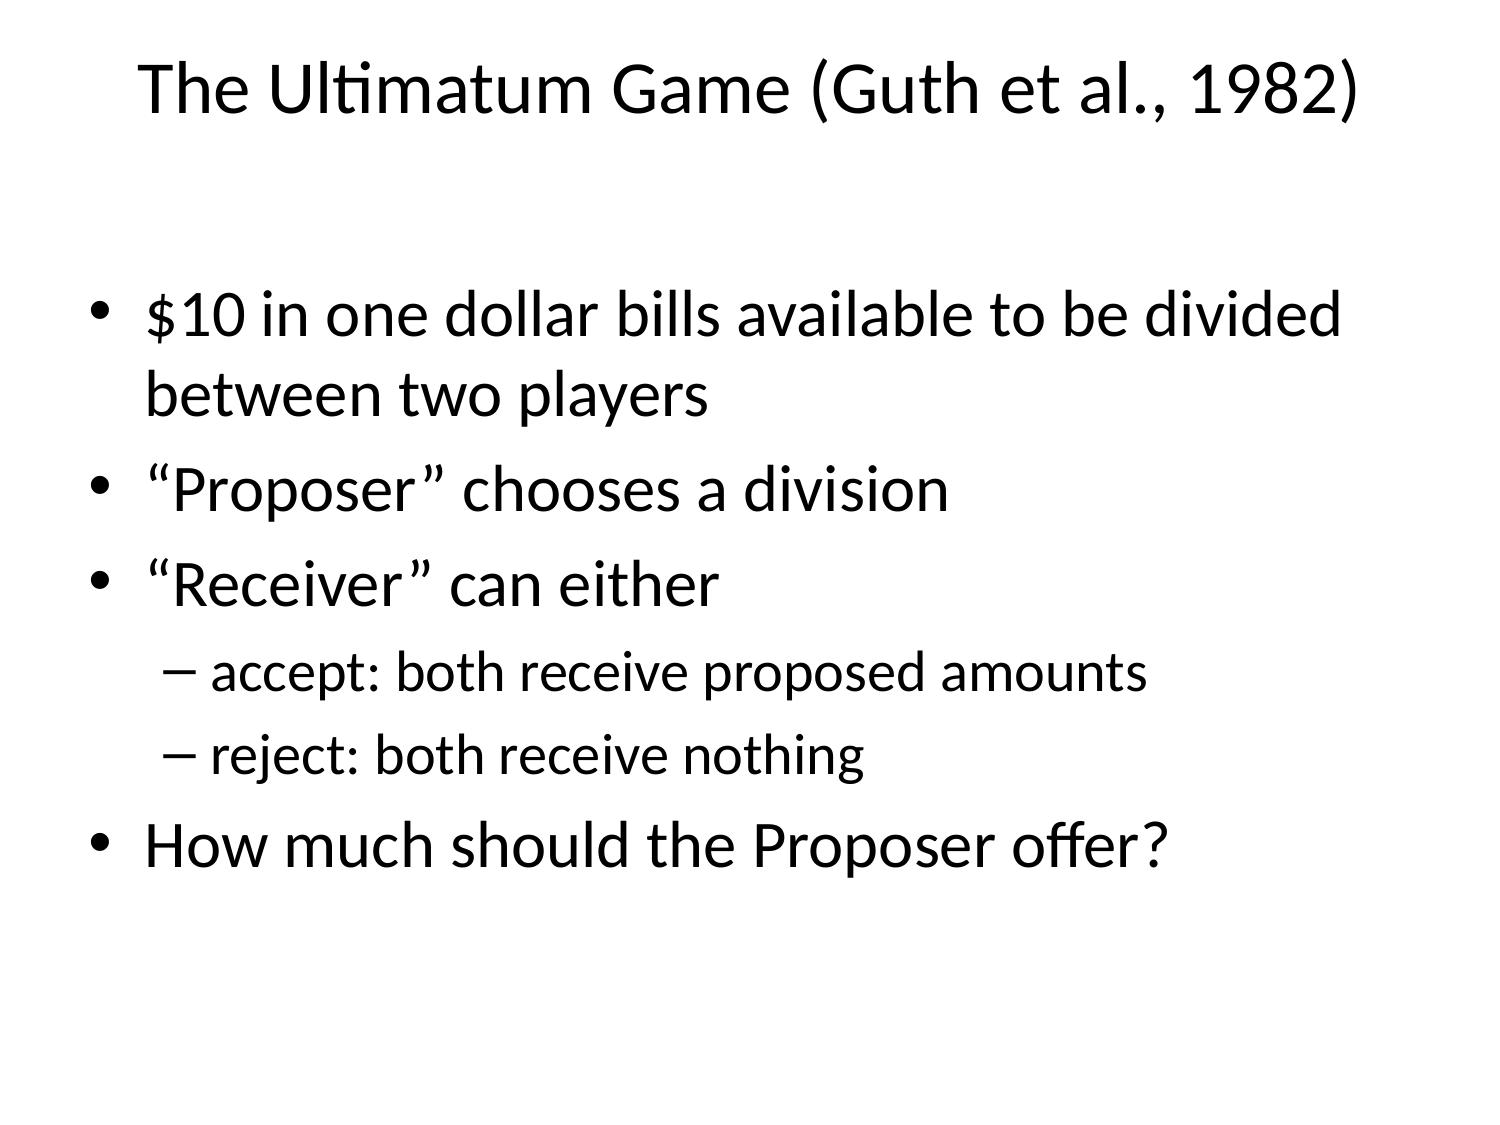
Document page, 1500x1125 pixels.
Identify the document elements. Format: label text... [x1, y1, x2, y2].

title The Ultimatum Game (Guth et al., 1982) [74, 0, 1425, 185]
list $10 in one dollar bills available to be divided between two players “Proposer” chooses a division “Receiver” can either accept: both receive proposed amounts reject: both receive nothing How much should the Proposer offer? [74, 262, 1425, 984]
